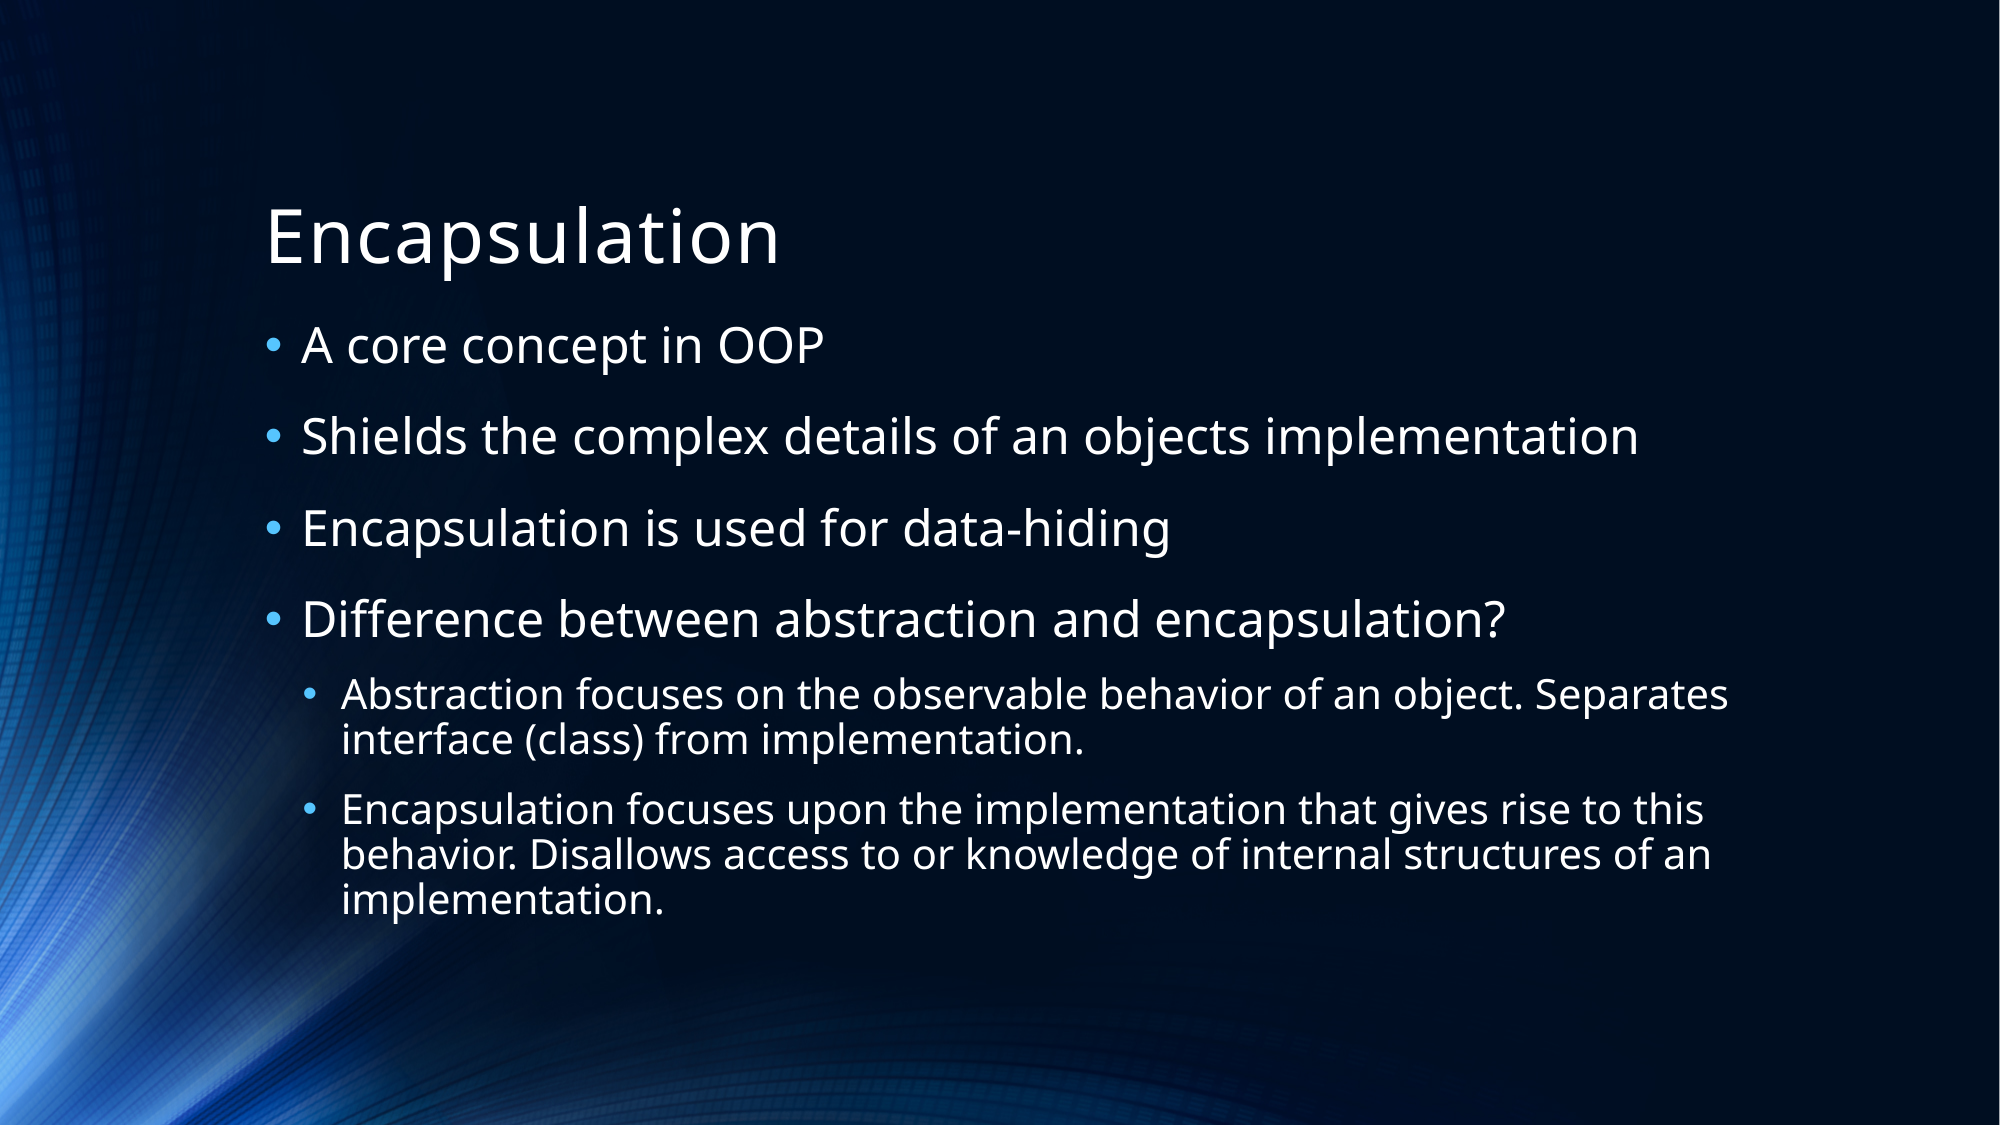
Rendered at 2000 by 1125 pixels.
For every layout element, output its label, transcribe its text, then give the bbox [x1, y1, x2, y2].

picture [0, 0, 2000, 1125]
list A core concept in OOP Shields the complex details of an objects implementation Encapsulation is used for data-hiding Difference between abstraction and encapsulation? Abstraction focuses on the observable behavior of an object. Separates interface (class) from implementation. Encapsulation focuses upon the implementation that gives rise to this behavior. Disallows access to or knowledge of internal structures of an implementation. [249, 312, 1749, 988]
title Encapsulation [249, 62, 1750, 288]
